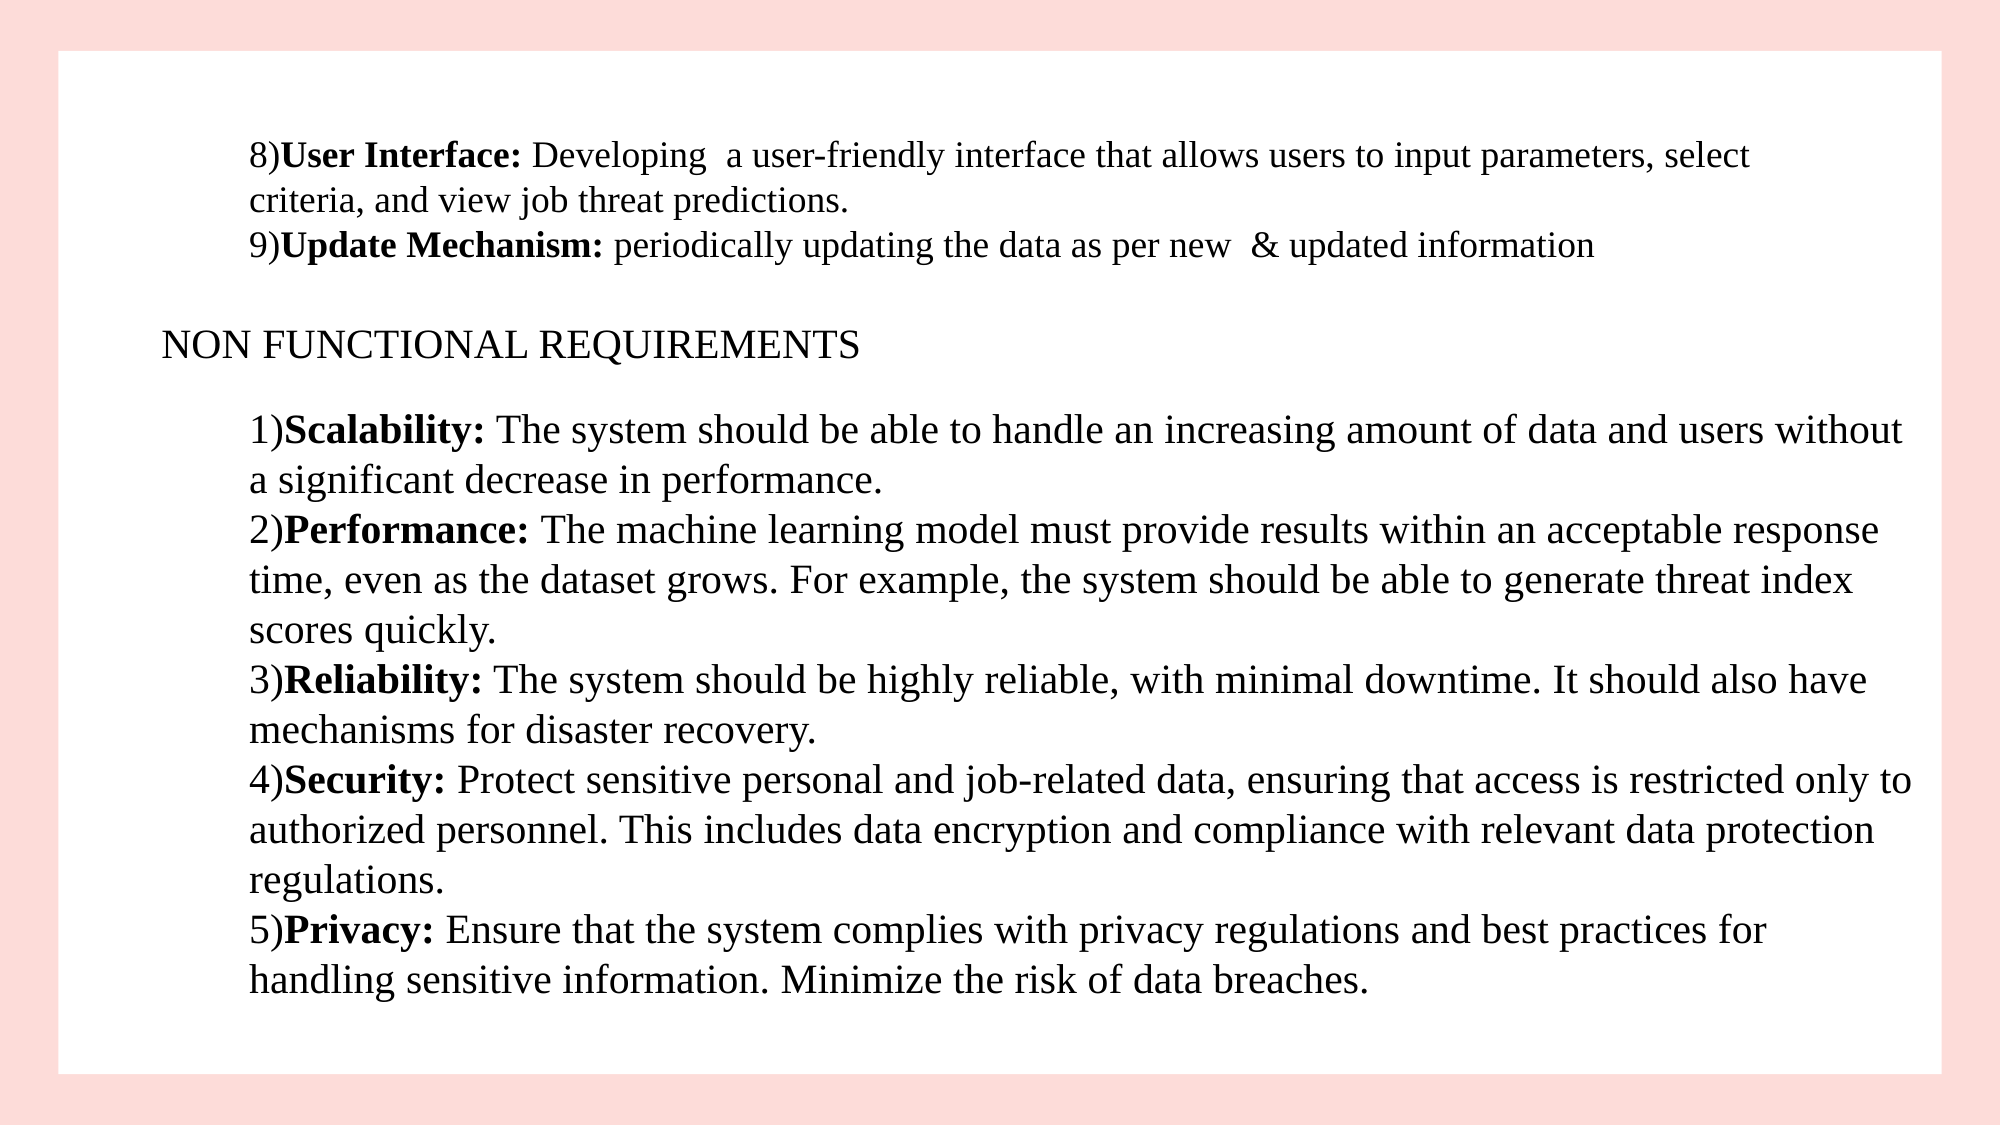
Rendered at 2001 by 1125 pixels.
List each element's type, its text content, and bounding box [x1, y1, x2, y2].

text_box 8)User Interface: Developing a user-friendly interface that allows users to input parameters, select criteria, and view job threat predictions. 9)Update Mechanism: periodically updating the data as per new & updated information [234, 122, 1858, 272]
list NON FUNCTIONAL REQUIREMENTS [146, 309, 1030, 400]
text_box 1)Scalability: The system should be able to handle an increasing amount of data and users without a significant decrease in performance. 2)Performance: The machine learning model must provide results within an acceptable response time, even as the dataset grows. For example, the system should be able to generate threat index scores quickly. 3)Reliability: The system should be highly reliable, with minimal downtime. It should also have mechanisms for disaster recovery. 4)Security: Protect sensitive personal and job-related data, ensuring that access is restricted only to authorized personnel. This includes data encryption and compliance with relevant data protection regulations. 5)Privacy: Ensure that the system complies with privacy regulations and best practices for handling sensitive information. Minimize the risk of data breaches. [234, 394, 1931, 1060]
text_box [57, 50, 1943, 1075]
